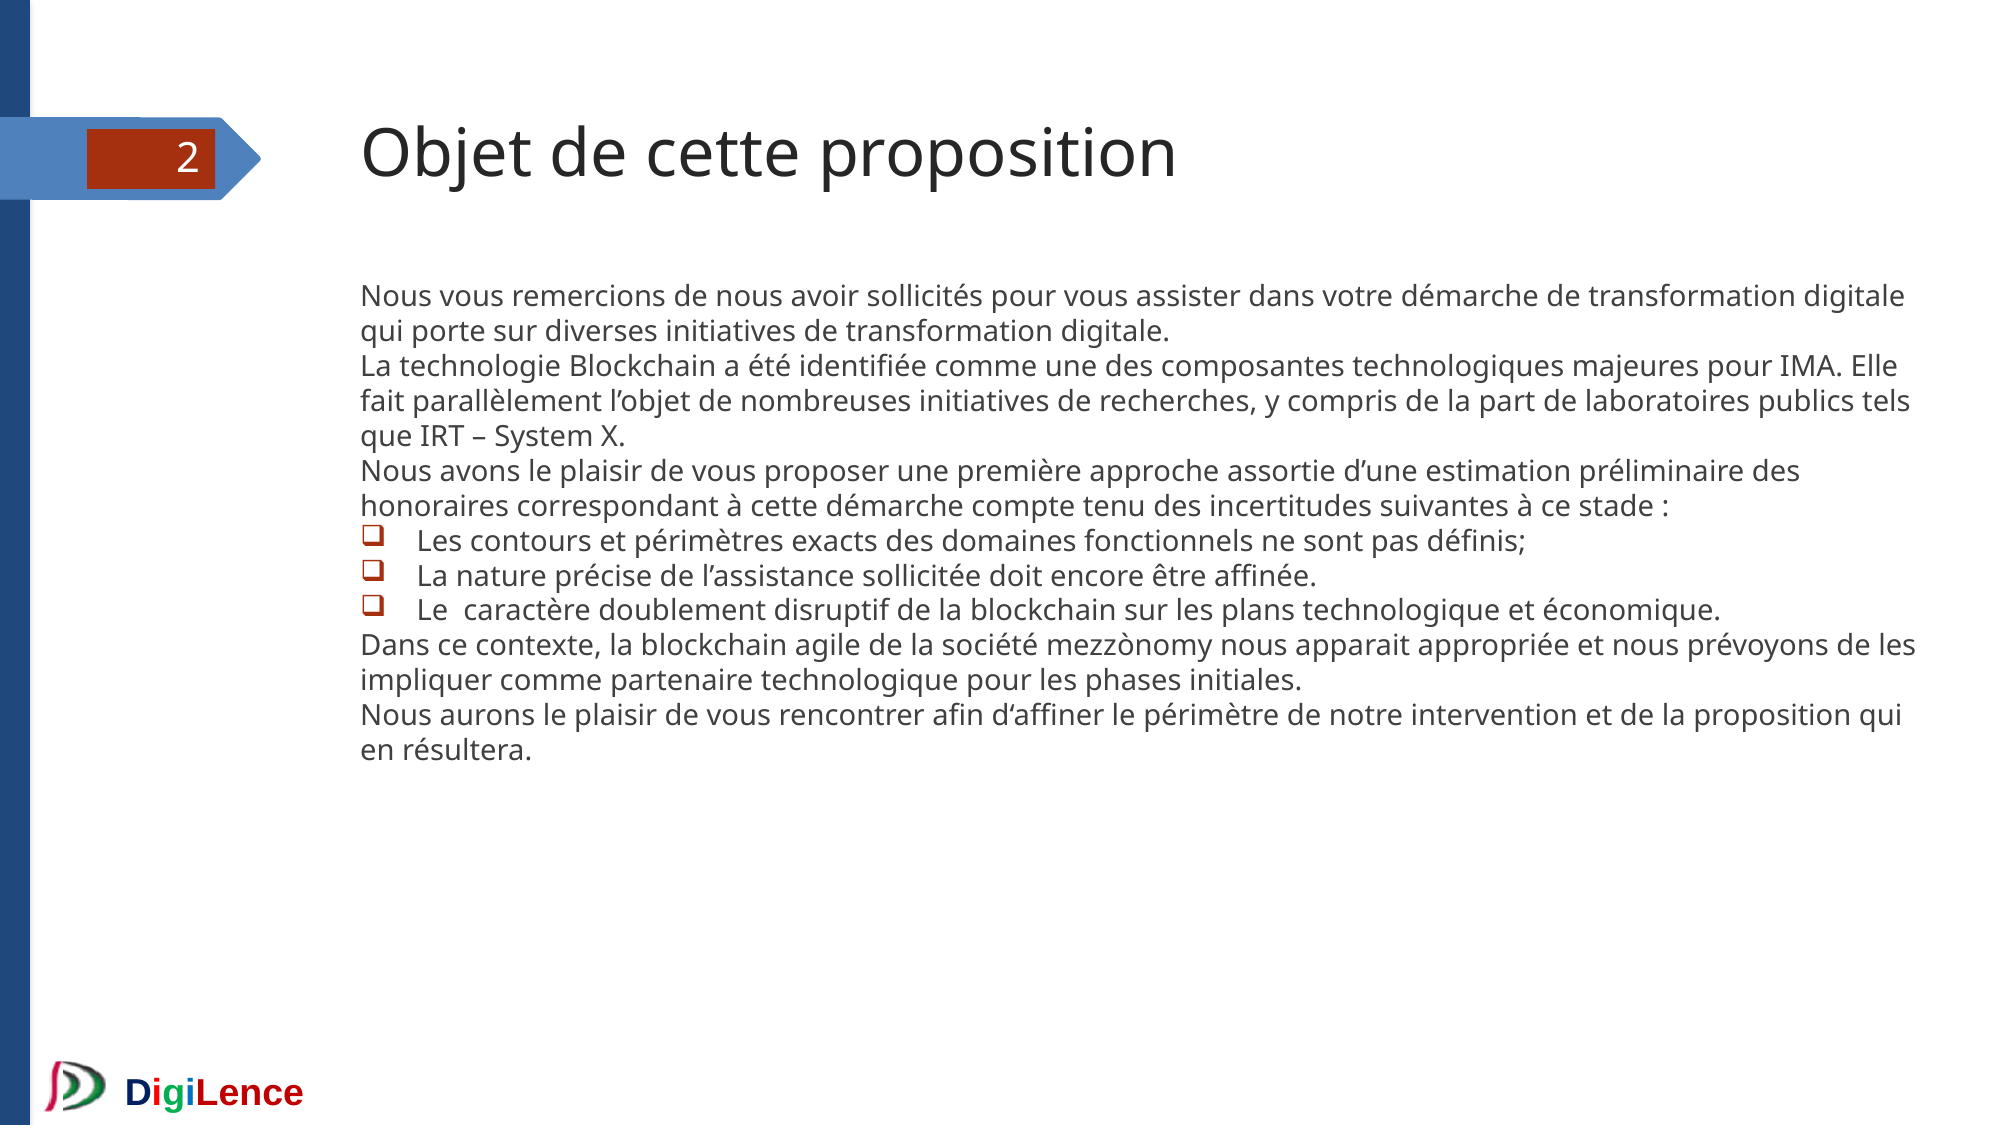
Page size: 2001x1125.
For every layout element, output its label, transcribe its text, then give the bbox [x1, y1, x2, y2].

text_box Nous vous remercions de nous avoir sollicités pour vous assister dans votre démarche de transformation digitale qui porte sur diverses initiatives de transformation digitale. La technologie Blockchain a été identifiée comme une des composantes technologiques majeures pour IMA. Elle fait parallèlement l’objet de nombreuses initiatives de recherches, y compris de la part de laboratoires publics tels que IRT – System X. Nous avons le plaisir de vous proposer une première approche assortie d’une estimation préliminaire des honoraires correspondant à cette démarche compte tenu des incertitudes suivantes à ce stade : Les contours et périmètres exacts des domaines fonctionnels ne sont pas définis; La nature précise de l’assistance sollicitée doit encore être affinée. Le caractère doublement disruptif de la blockchain sur les plans technologique et économique. Dans ce contexte, la blockchain agile de la société mezzònomy nous apparait appropriée et nous prévoyons de les impliquer comme partenaire technologique pour les phases initiales. Nous aurons le plaisir de vous rencontrer afin d‘affiner le périmètre de notre intervention et de la proposition qui en résultera. [345, 269, 1939, 967]
picture [39, 1056, 109, 1115]
text_box <numéro> [87, 129, 216, 189]
text_box Objet de cette proposition [345, 102, 1888, 269]
